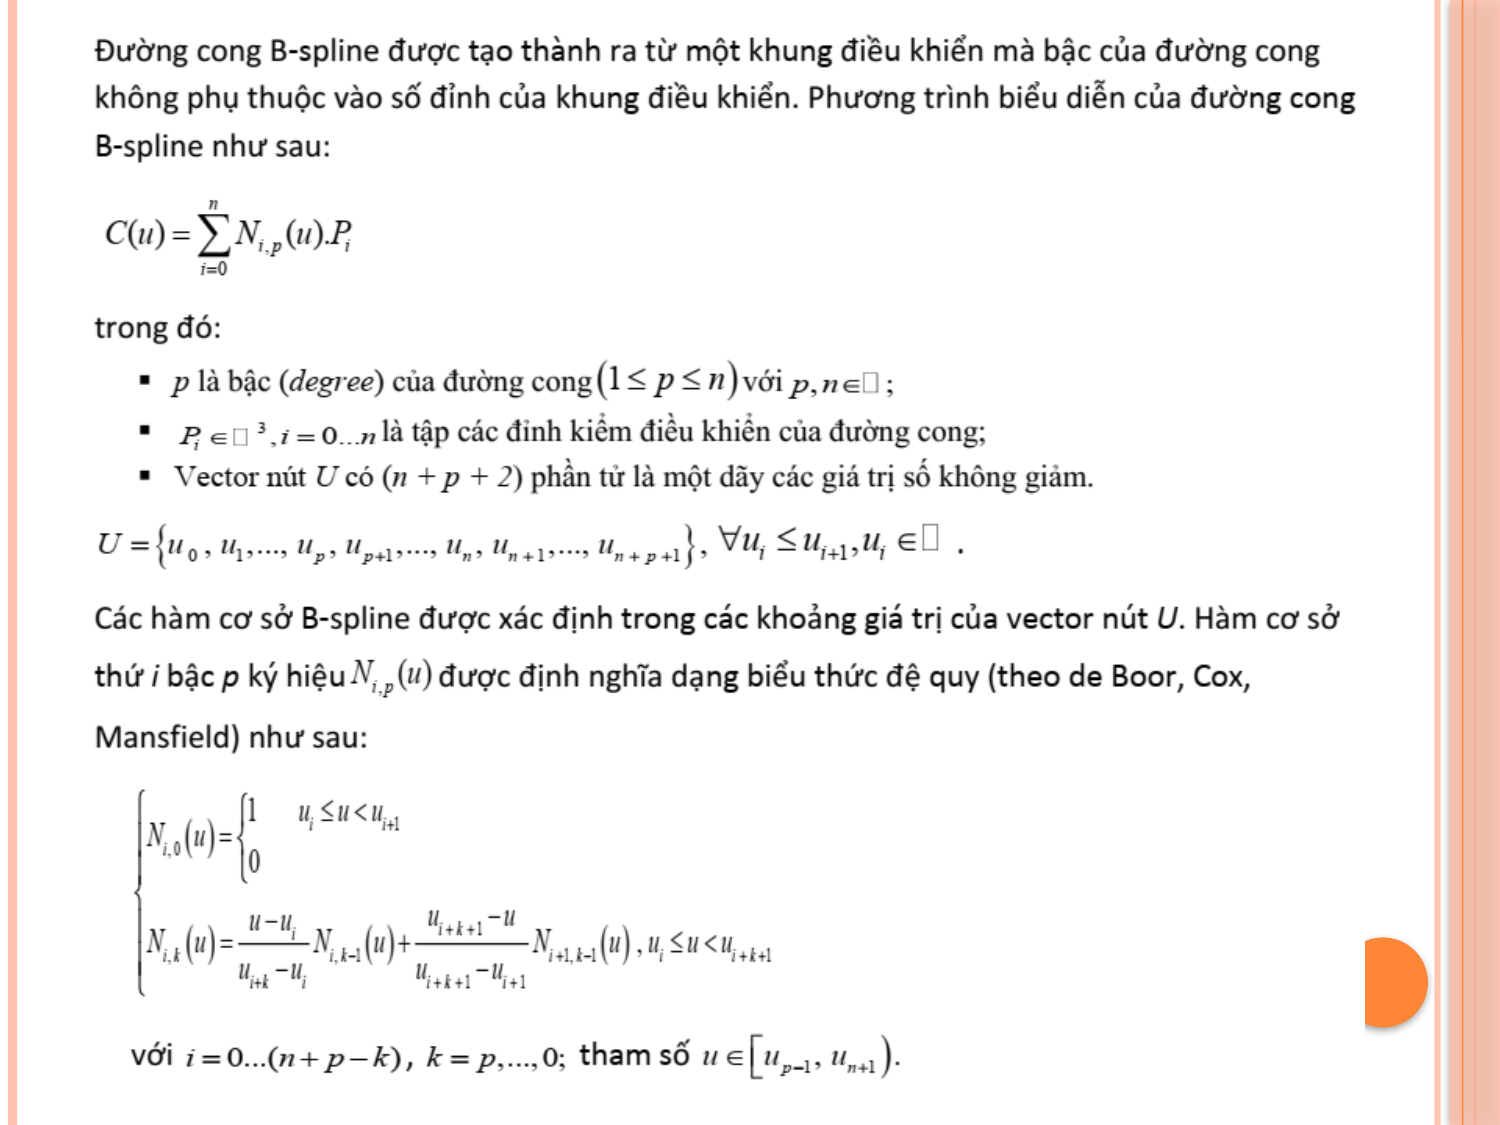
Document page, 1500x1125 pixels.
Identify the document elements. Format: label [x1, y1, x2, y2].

picture [28, 30, 1365, 1096]
